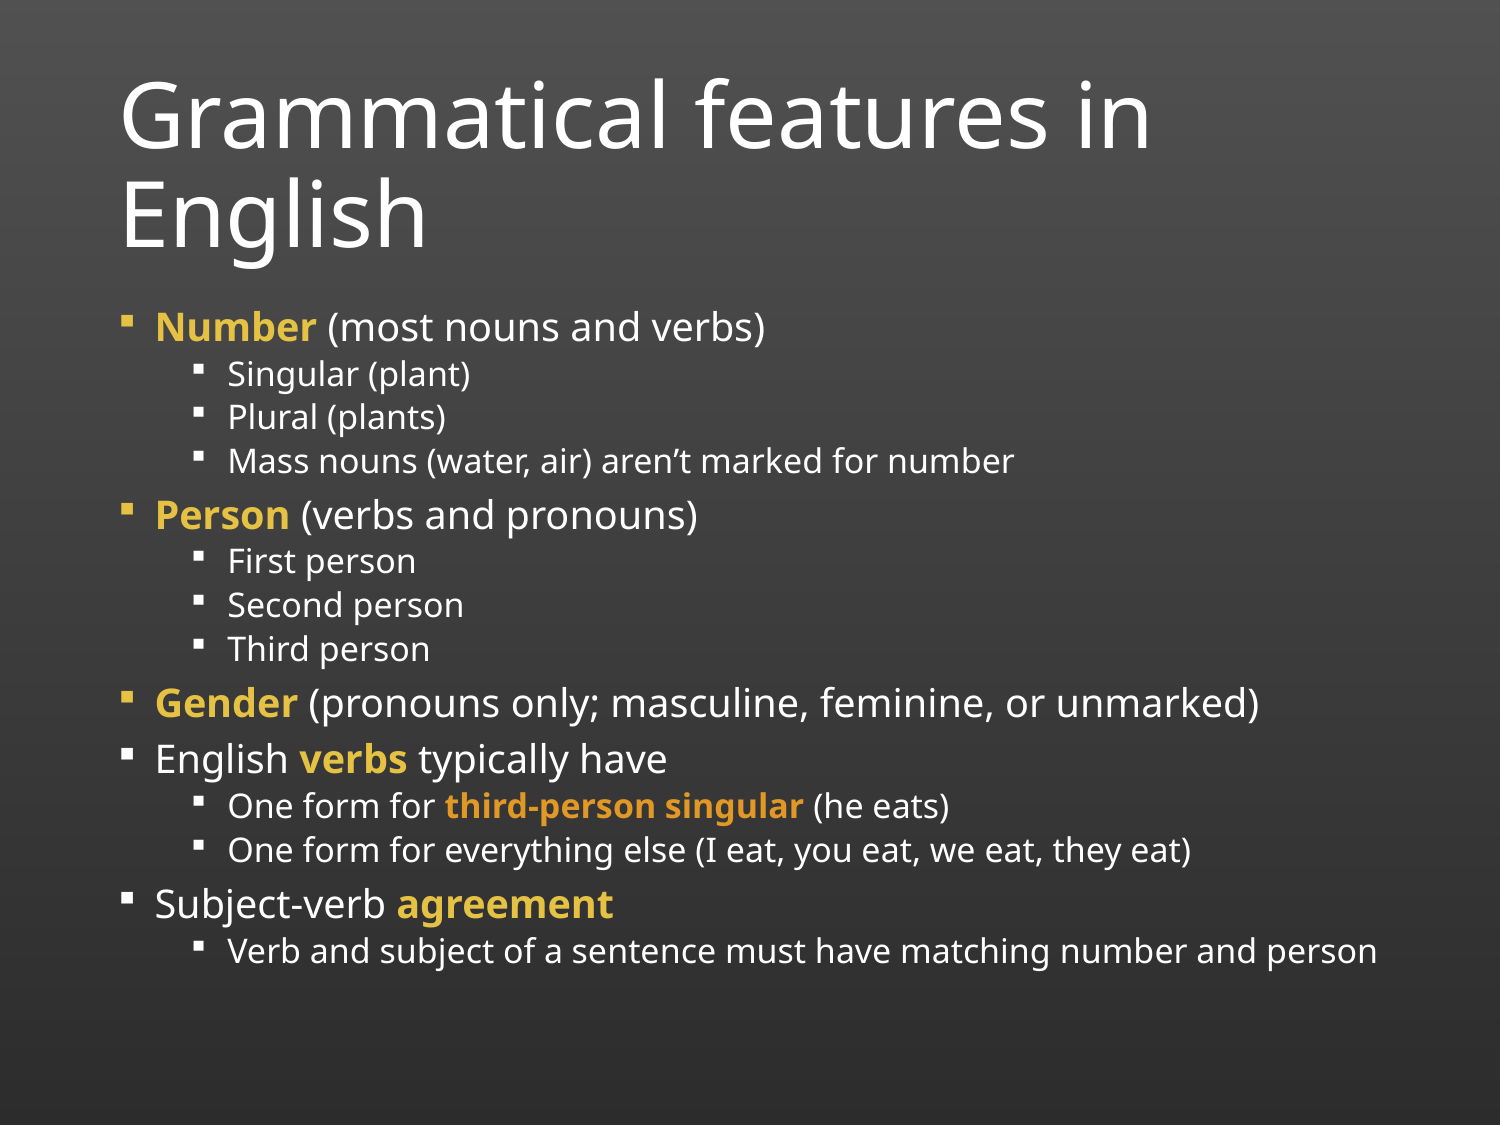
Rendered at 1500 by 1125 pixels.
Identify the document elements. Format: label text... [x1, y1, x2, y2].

title Grammatical features in English [103, 59, 1397, 278]
list Number (most nouns and verbs) Singular (plant) Plural (plants) Mass nouns (water, air) aren’t marked for number Person (verbs and pronouns) First person Second person Third person Gender (pronouns only; masculine, feminine, or unmarked) English verbs typically have One form for third-person singular (he eats) One form for everything else (I eat, you eat, we eat, they eat) Subject-verb agreement Verb and subject of a sentence must have matching number and person [103, 299, 1397, 1014]
